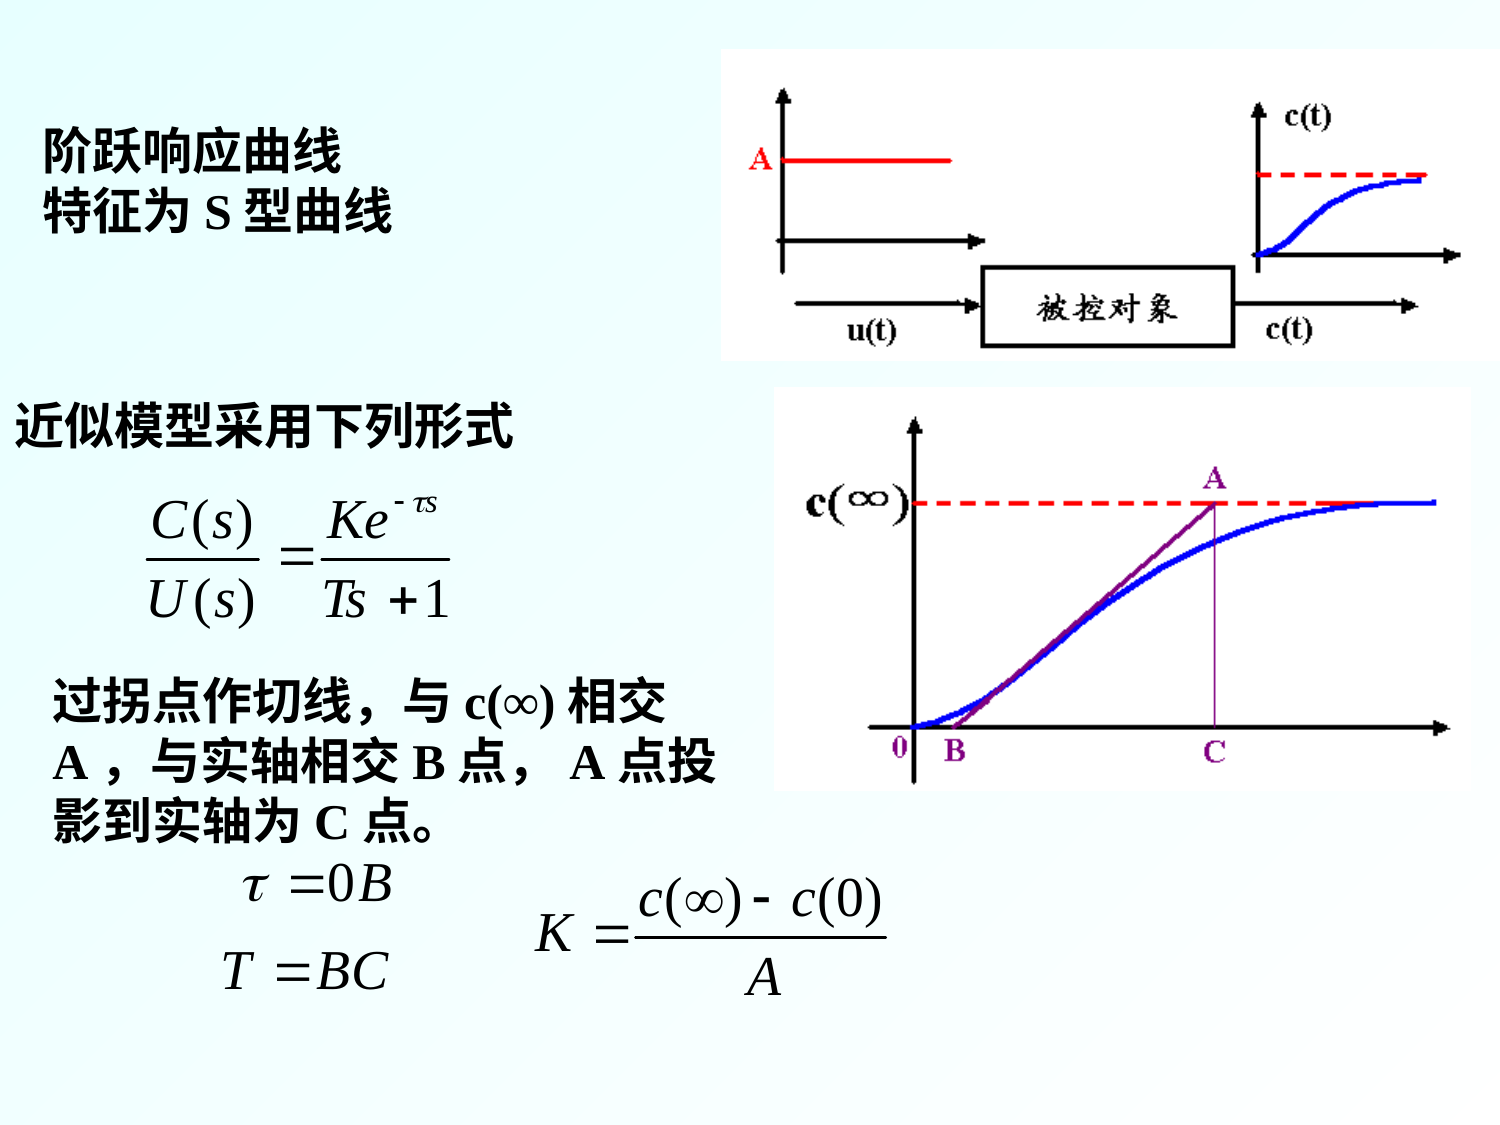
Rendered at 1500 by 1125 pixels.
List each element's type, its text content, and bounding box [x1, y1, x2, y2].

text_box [137, 474, 463, 640]
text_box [215, 937, 402, 1004]
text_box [237, 849, 405, 916]
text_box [774, 387, 1471, 791]
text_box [524, 862, 897, 1008]
text_box 阶跃响应曲线 特征为S型曲线 [27, 112, 409, 248]
text_box 过拐点作切线，与c(∞)相交A，与实轴相交B点，A点投影到实轴为C点。 [37, 662, 775, 858]
text_box 近似模型采用下列形式 [0, 387, 538, 463]
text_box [721, 49, 1500, 361]
